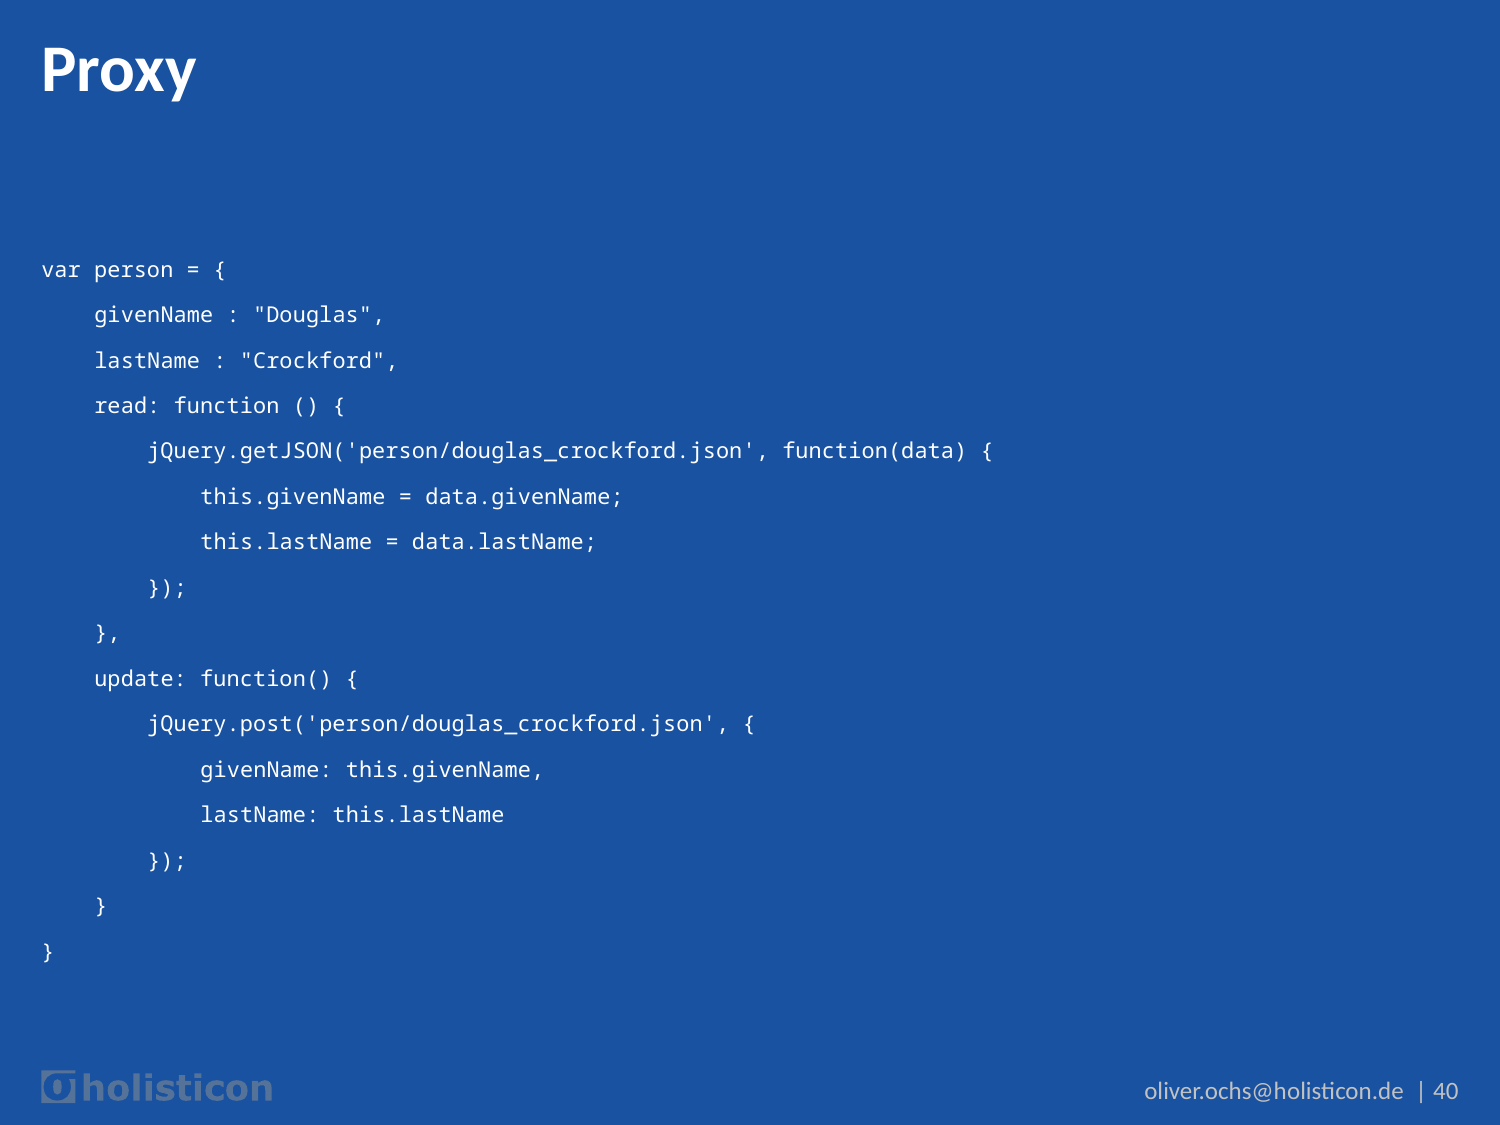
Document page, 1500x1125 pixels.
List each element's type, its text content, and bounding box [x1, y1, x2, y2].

title Proxy [41, 24, 1436, 188]
list var person = { givenName : "Douglas", lastName : "Crockford", read: function () { jQuery.getJSON('person/douglas_crockford.json', function(data) { this.givenName = data.givenName; this.lastName = data.lastName; }); }, update: function() { jQuery.post('person/douglas_crockford.json', { givenName: this.givenName, lastName: this.lastName }); } } [41, 255, 1436, 973]
